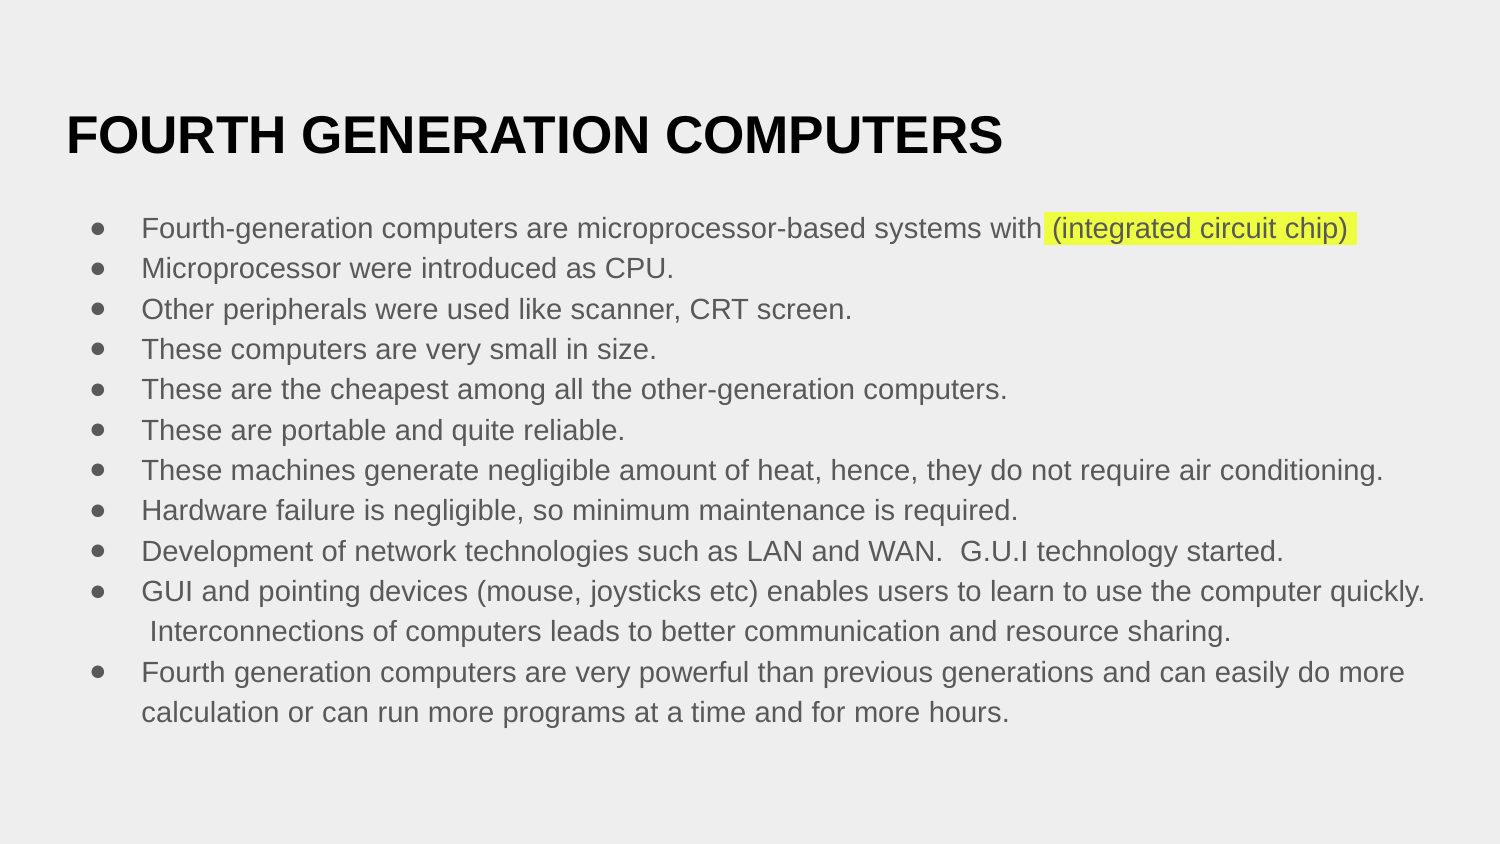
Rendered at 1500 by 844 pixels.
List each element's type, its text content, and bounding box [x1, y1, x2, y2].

title FOURTH GENERATION COMPUTERS [51, 85, 1449, 180]
list Fourth-generation computers are microprocessor-based systems with (integrated circuit chip) Microprocessor were introduced as CPU. Other peripherals were used like scanner, CRT screen. These computers are very small in size. These are the cheapest among all the other-generation computers. These are portable and quite reliable. These machines generate negligible amount of heat, hence, they do not require air conditioning. Hardware failure is negligible, so minimum maintenance is required. Development of network technologies such as LAN and WAN. G.U.I technology started. GUI and pointing devices (mouse, joysticks etc) enables users to learn to use the computer quickly. Interconnections of computers leads to better communication and resource sharing. Fourth generation computers are very powerful than previous generations and can easily do more calculation or can run more programs at a time and for more hours. [51, 189, 1449, 750]
